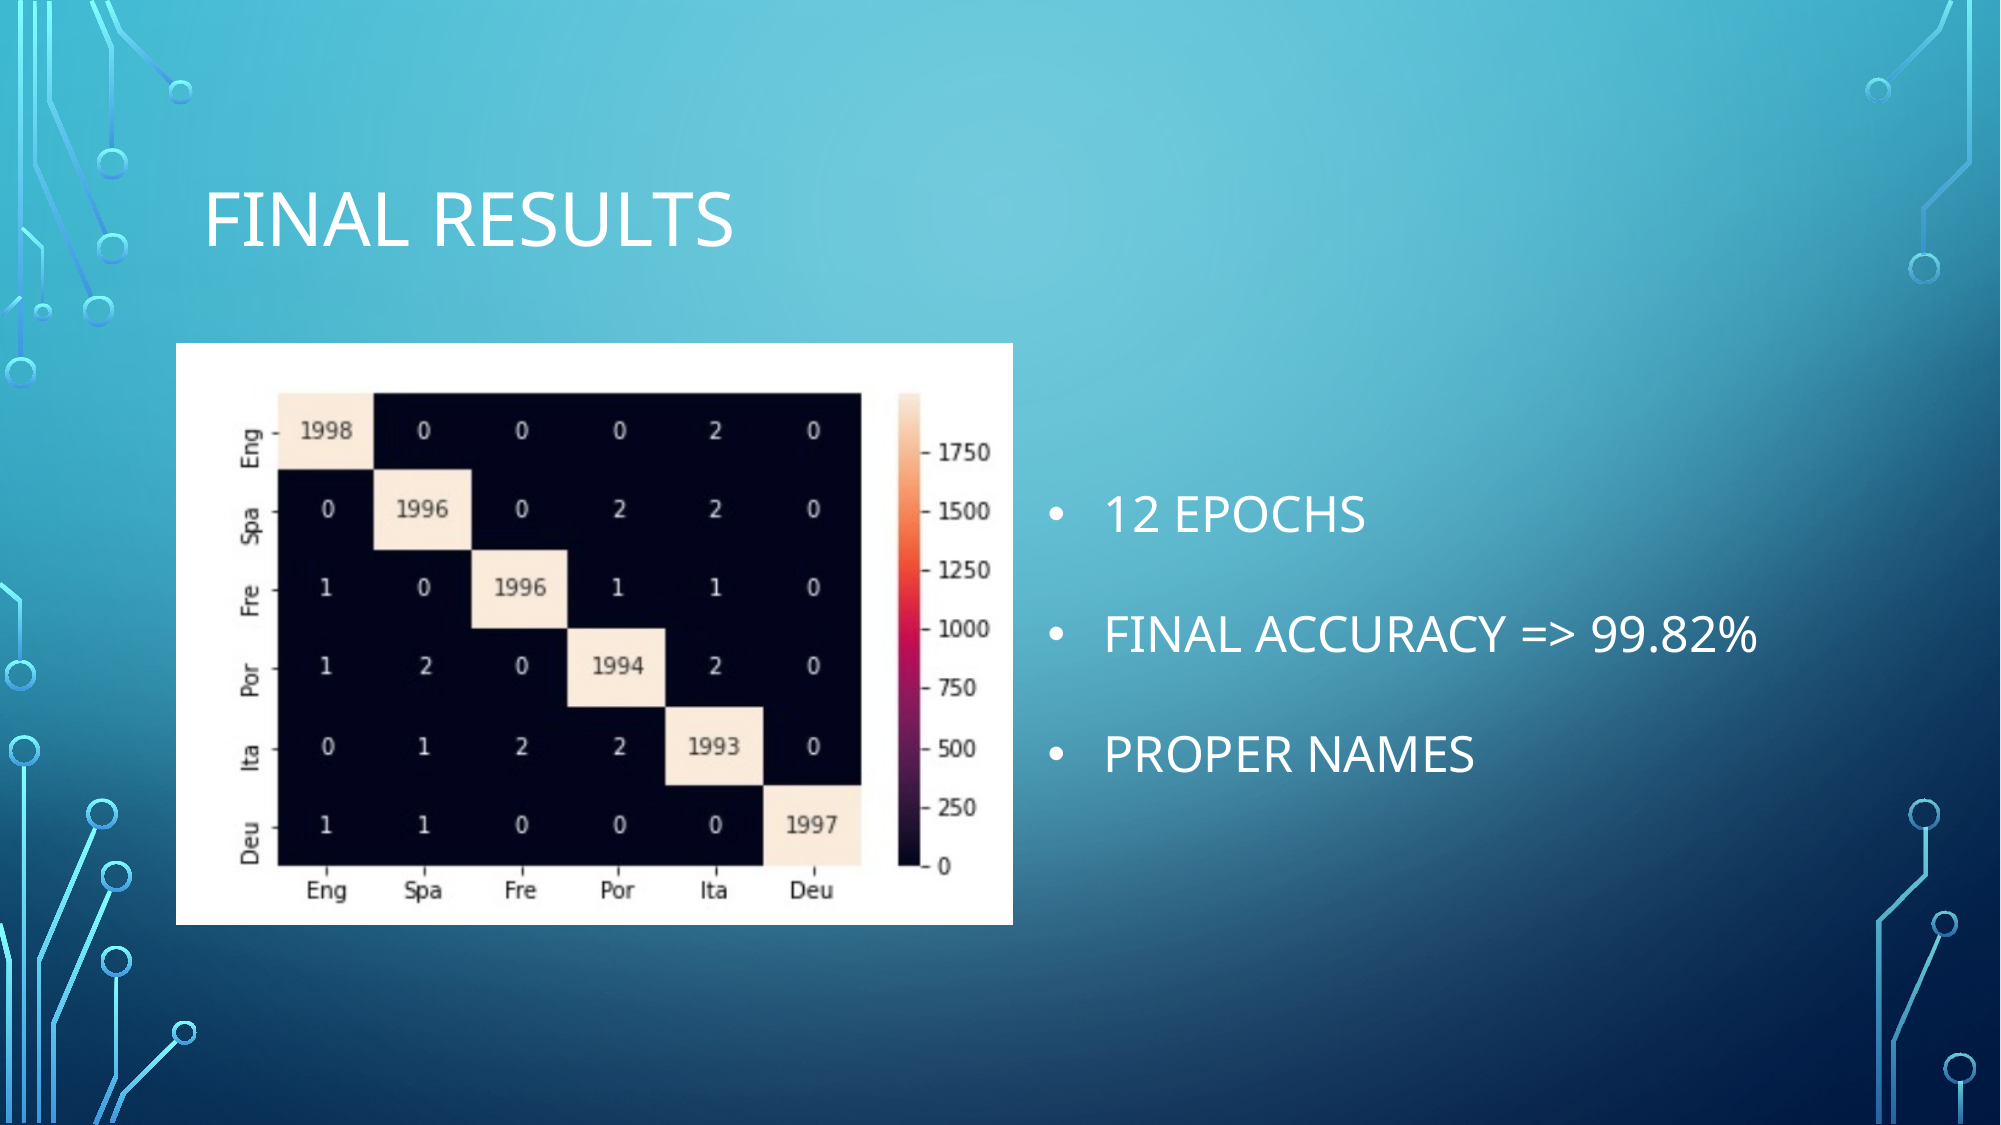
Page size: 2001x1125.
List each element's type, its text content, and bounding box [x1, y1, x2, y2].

text_box 12 EPOCHS FINAL ACCURACY => 99.82% PROPER NAMES [1032, 475, 1792, 791]
title FINAL RESULTS [187, 101, 1813, 344]
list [175, 343, 1013, 926]
